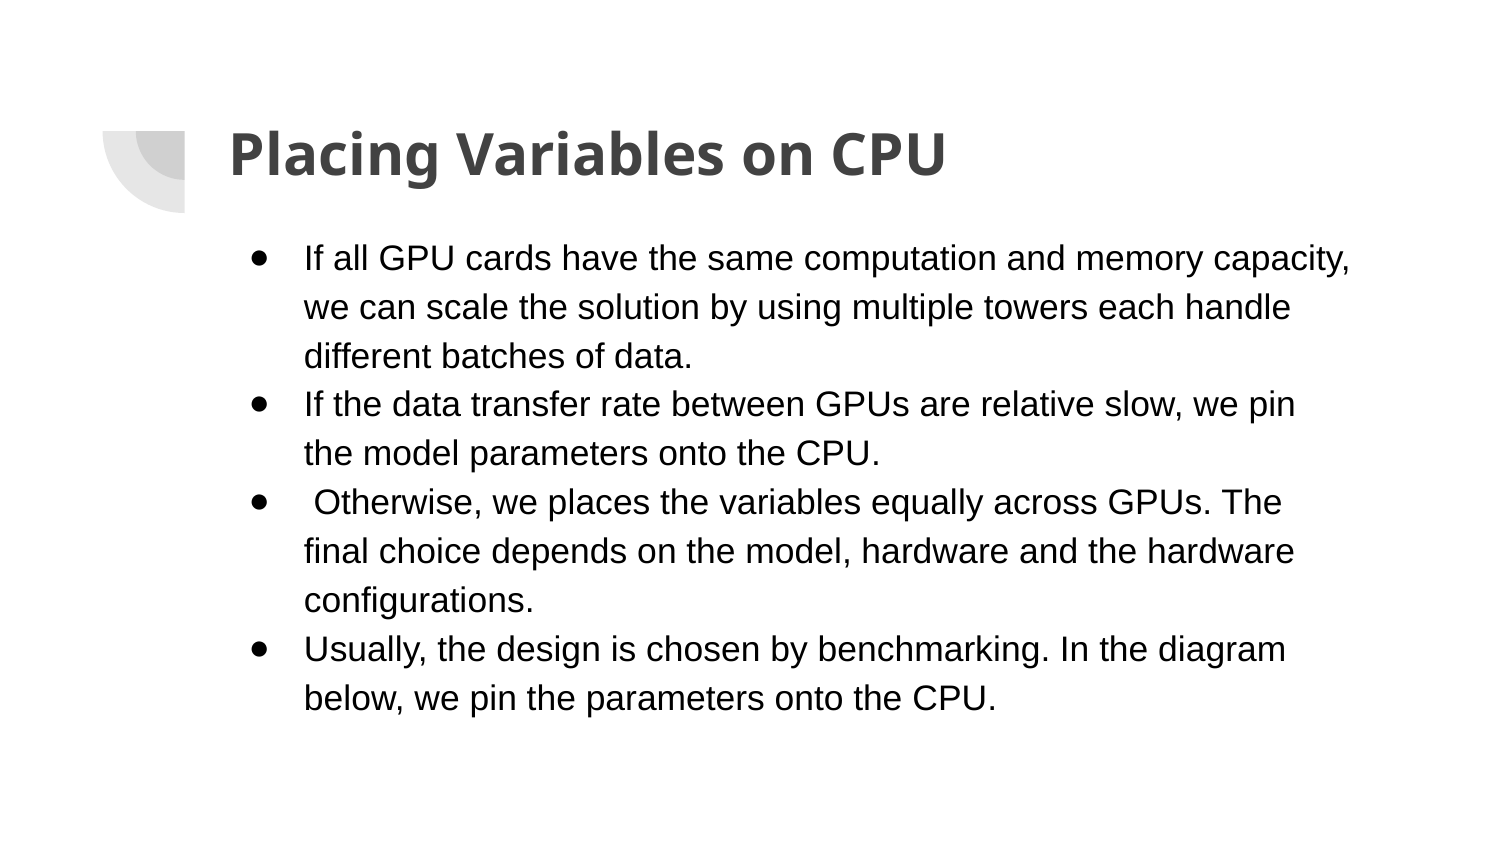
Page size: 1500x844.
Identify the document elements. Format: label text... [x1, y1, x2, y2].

title Placing Variables on CPU [213, 98, 1368, 213]
list If all GPU cards have the same computation and memory capacity, we can scale the solution by using multiple towers each handle different batches of data. If the data transfer rate between GPUs are relative slow, we pin the model parameters onto the CPU. Otherwise, we places the variables equally across GPUs. The final choice depends on the model, hardware and the hardware configurations. Usually, the design is chosen by benchmarking. In the diagram below, we pin the parameters onto the CPU. [213, 213, 1368, 772]
